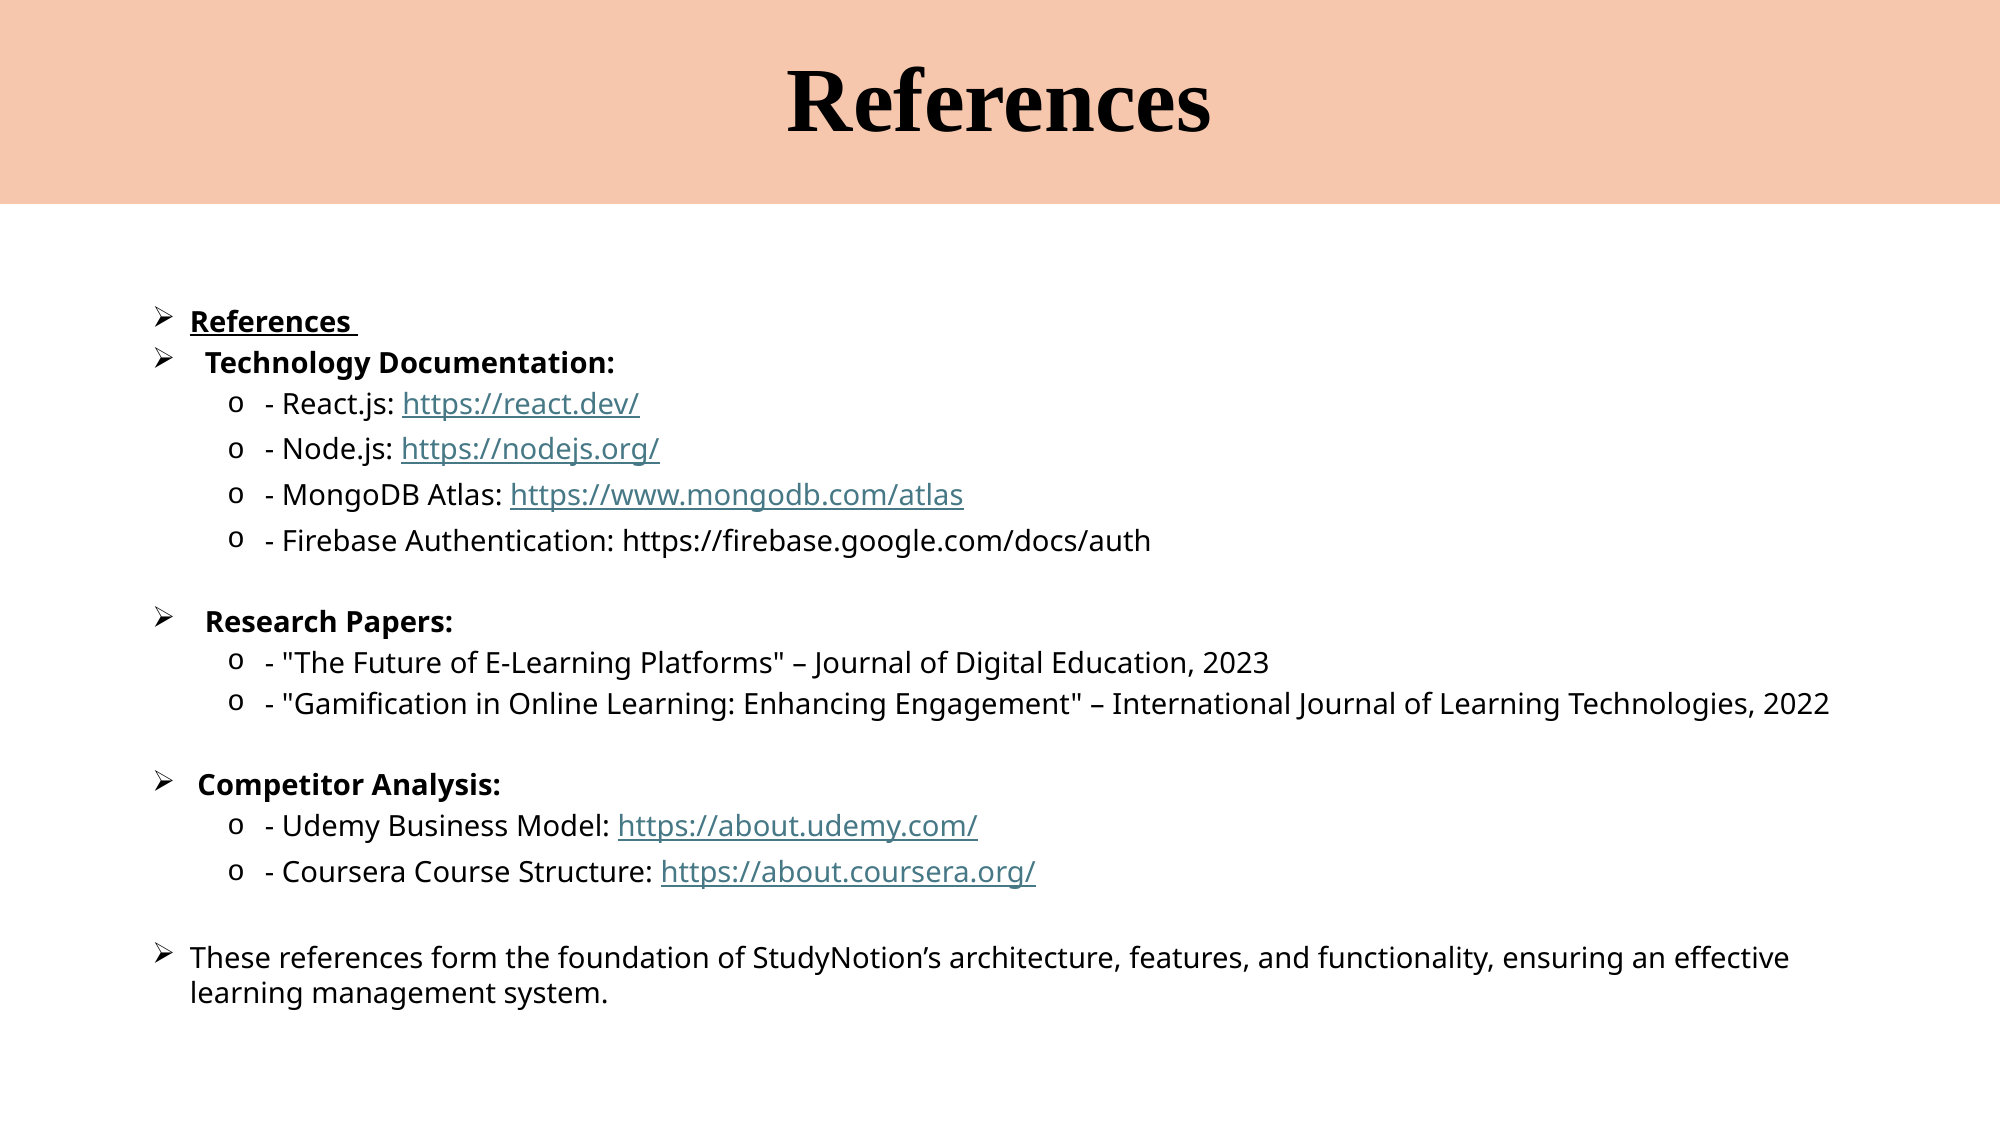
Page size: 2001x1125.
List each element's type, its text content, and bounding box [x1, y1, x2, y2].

list References Technology Documentation: - React.js: https://react.dev/ - Node.js: https://nodejs.org/ - MongoDB Atlas: https://www.mongodb.com/atlas - Firebase Authentication: https://firebase.google.com/docs/auth Research Papers: - "The Future of E-Learning Platforms" – Journal of Digital Education, 2023 - "Gamification in Online Learning: Enhancing Engagement" – International Journal of Learning Technologies, 2022 Competitor Analysis: - Udemy Business Model: https://about.udemy.com/ - Coursera Course Structure: https://about.coursera.org/ These references form the foundation of StudyNotion’s architecture, features, and functionality, ensuring an effective learning management system. [137, 299, 1863, 1014]
title References [0, 0, 2000, 204]
